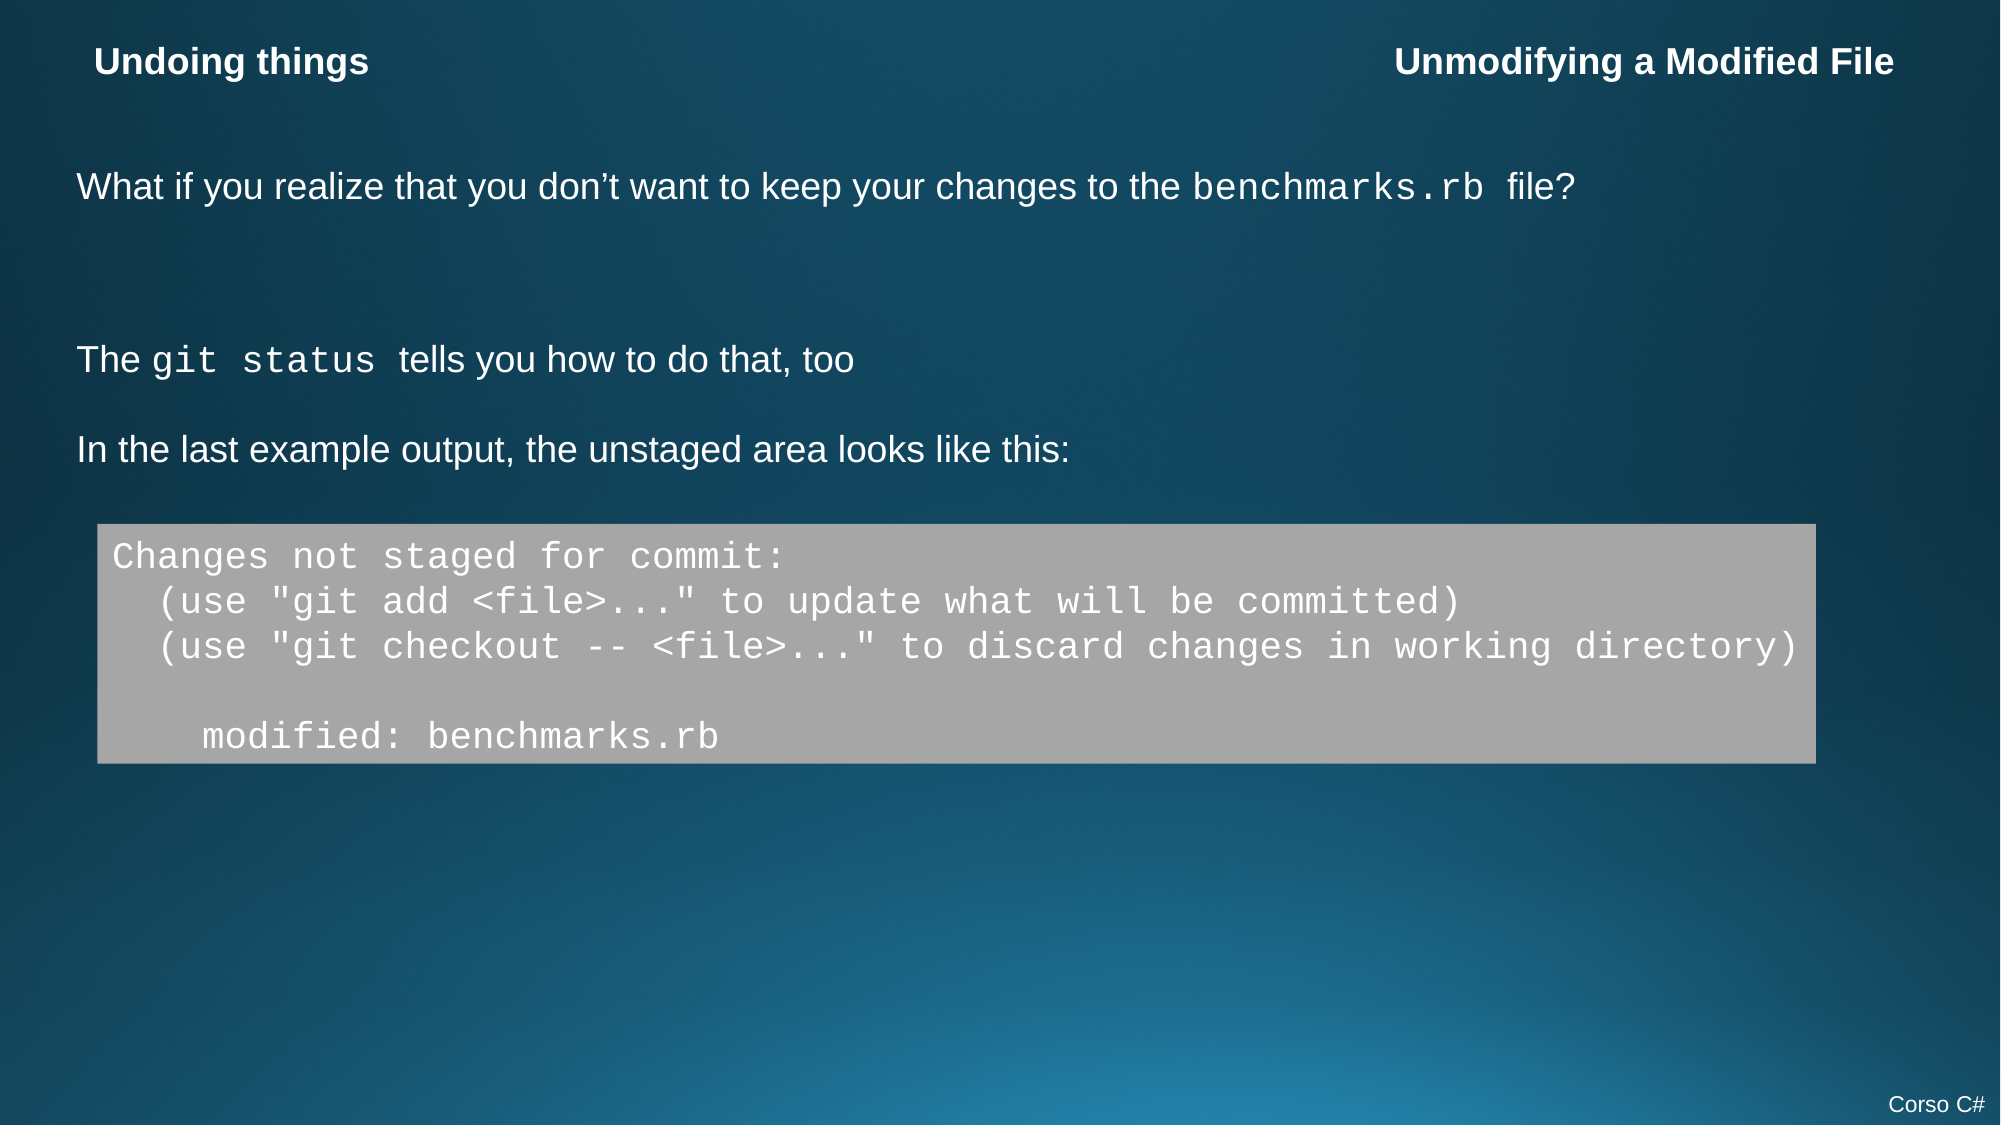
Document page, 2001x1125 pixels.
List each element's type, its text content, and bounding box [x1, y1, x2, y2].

text_box Undoing things [79, 29, 385, 89]
text_box Unmodifying a Modified File [979, 29, 1911, 89]
picture [0, 0, 2001, 1125]
text_box Changes not staged for commit: (use "git add <file>..." to update what will be committed) (use "git checkout -- <file>..." to discard changes in working directory) modified: benchmarks.rb [97, 523, 1816, 764]
text_box What if you realize that you don’t want to keep your changes to the benchmarks.rb file? [61, 154, 1816, 215]
text_box Corso C# [0, 1082, 2000, 1125]
text_box The git status tells you how to do that, too In the last example output, the unstaged area looks like this: [61, 327, 1816, 477]
